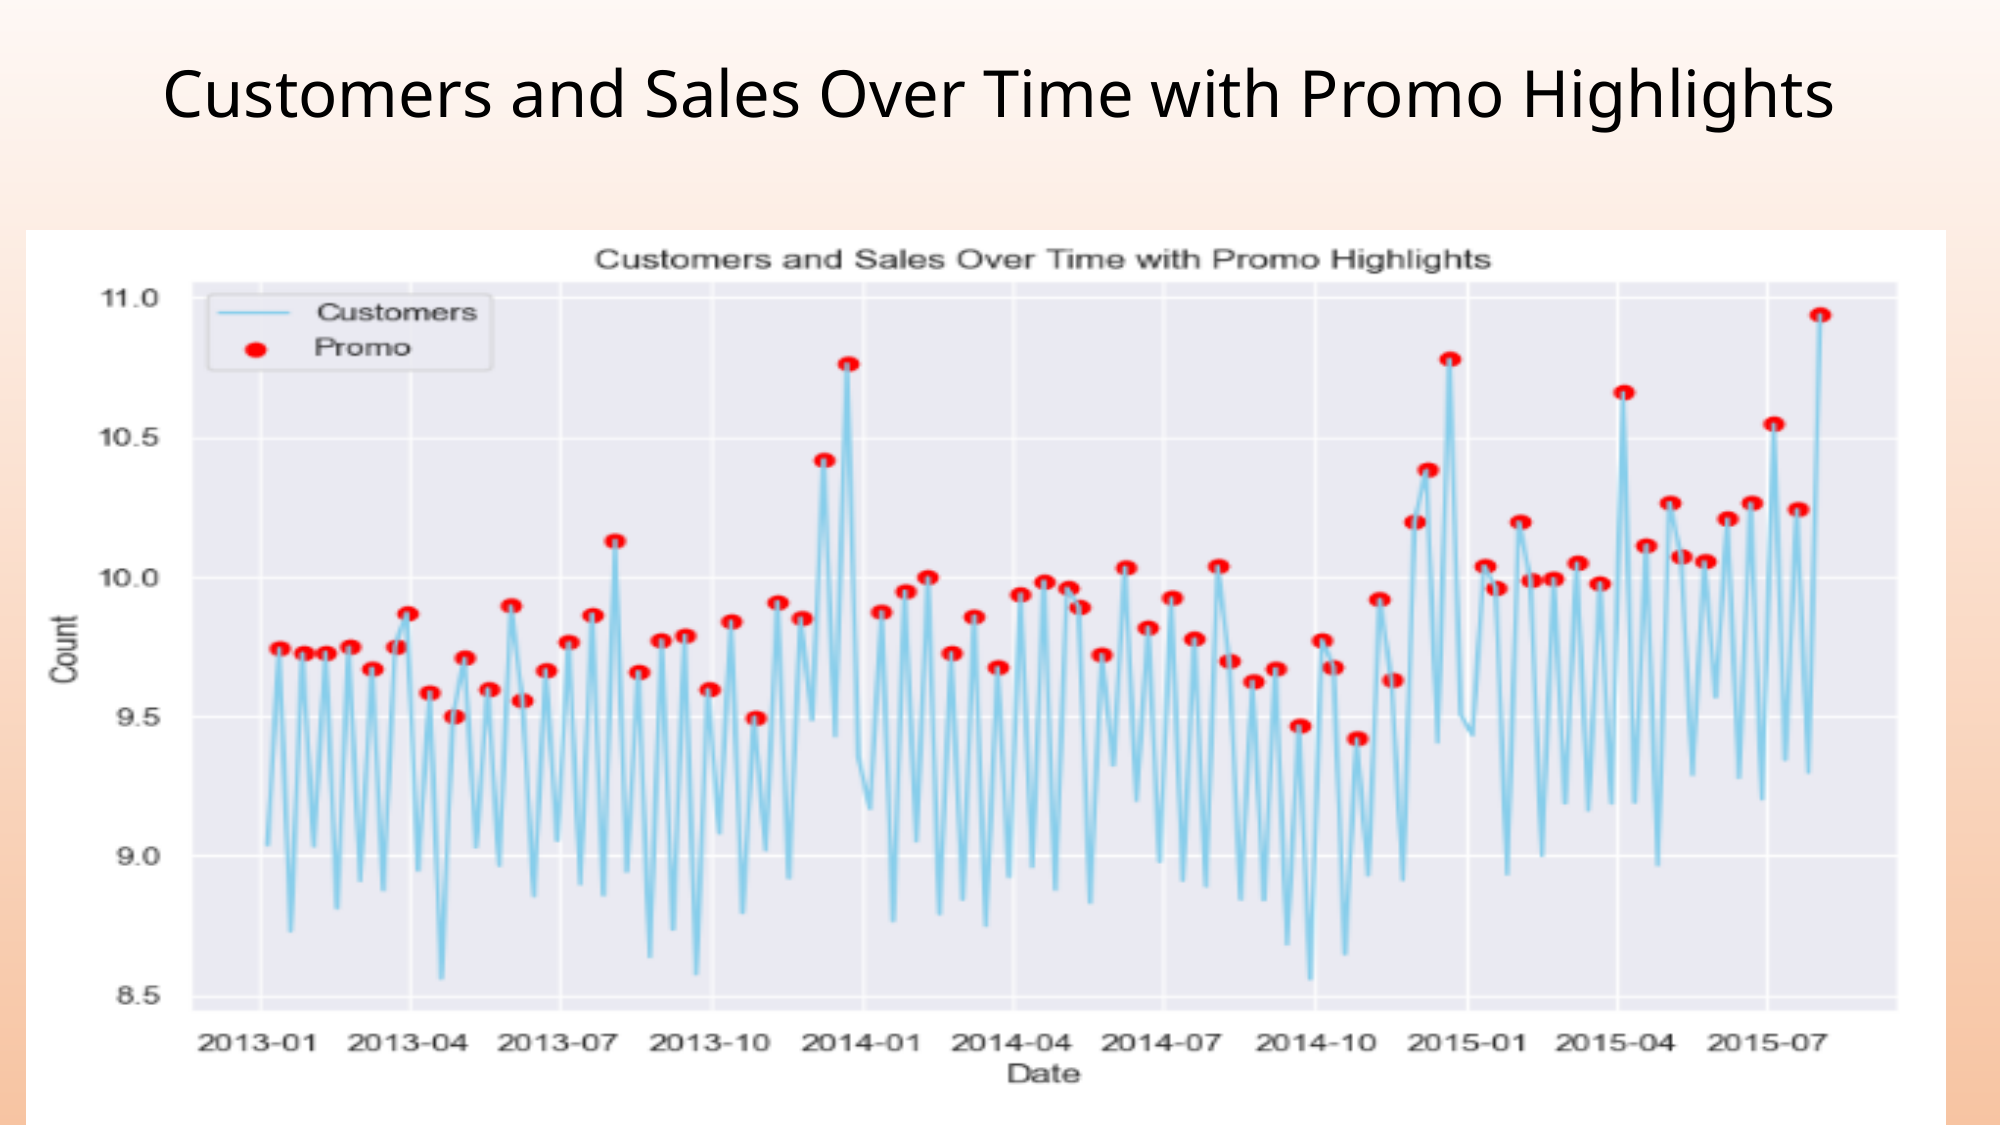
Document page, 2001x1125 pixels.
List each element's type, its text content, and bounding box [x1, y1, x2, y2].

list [26, 230, 1946, 1125]
title Customers and Sales Over Time with Promo Highlights [137, 19, 1863, 174]
